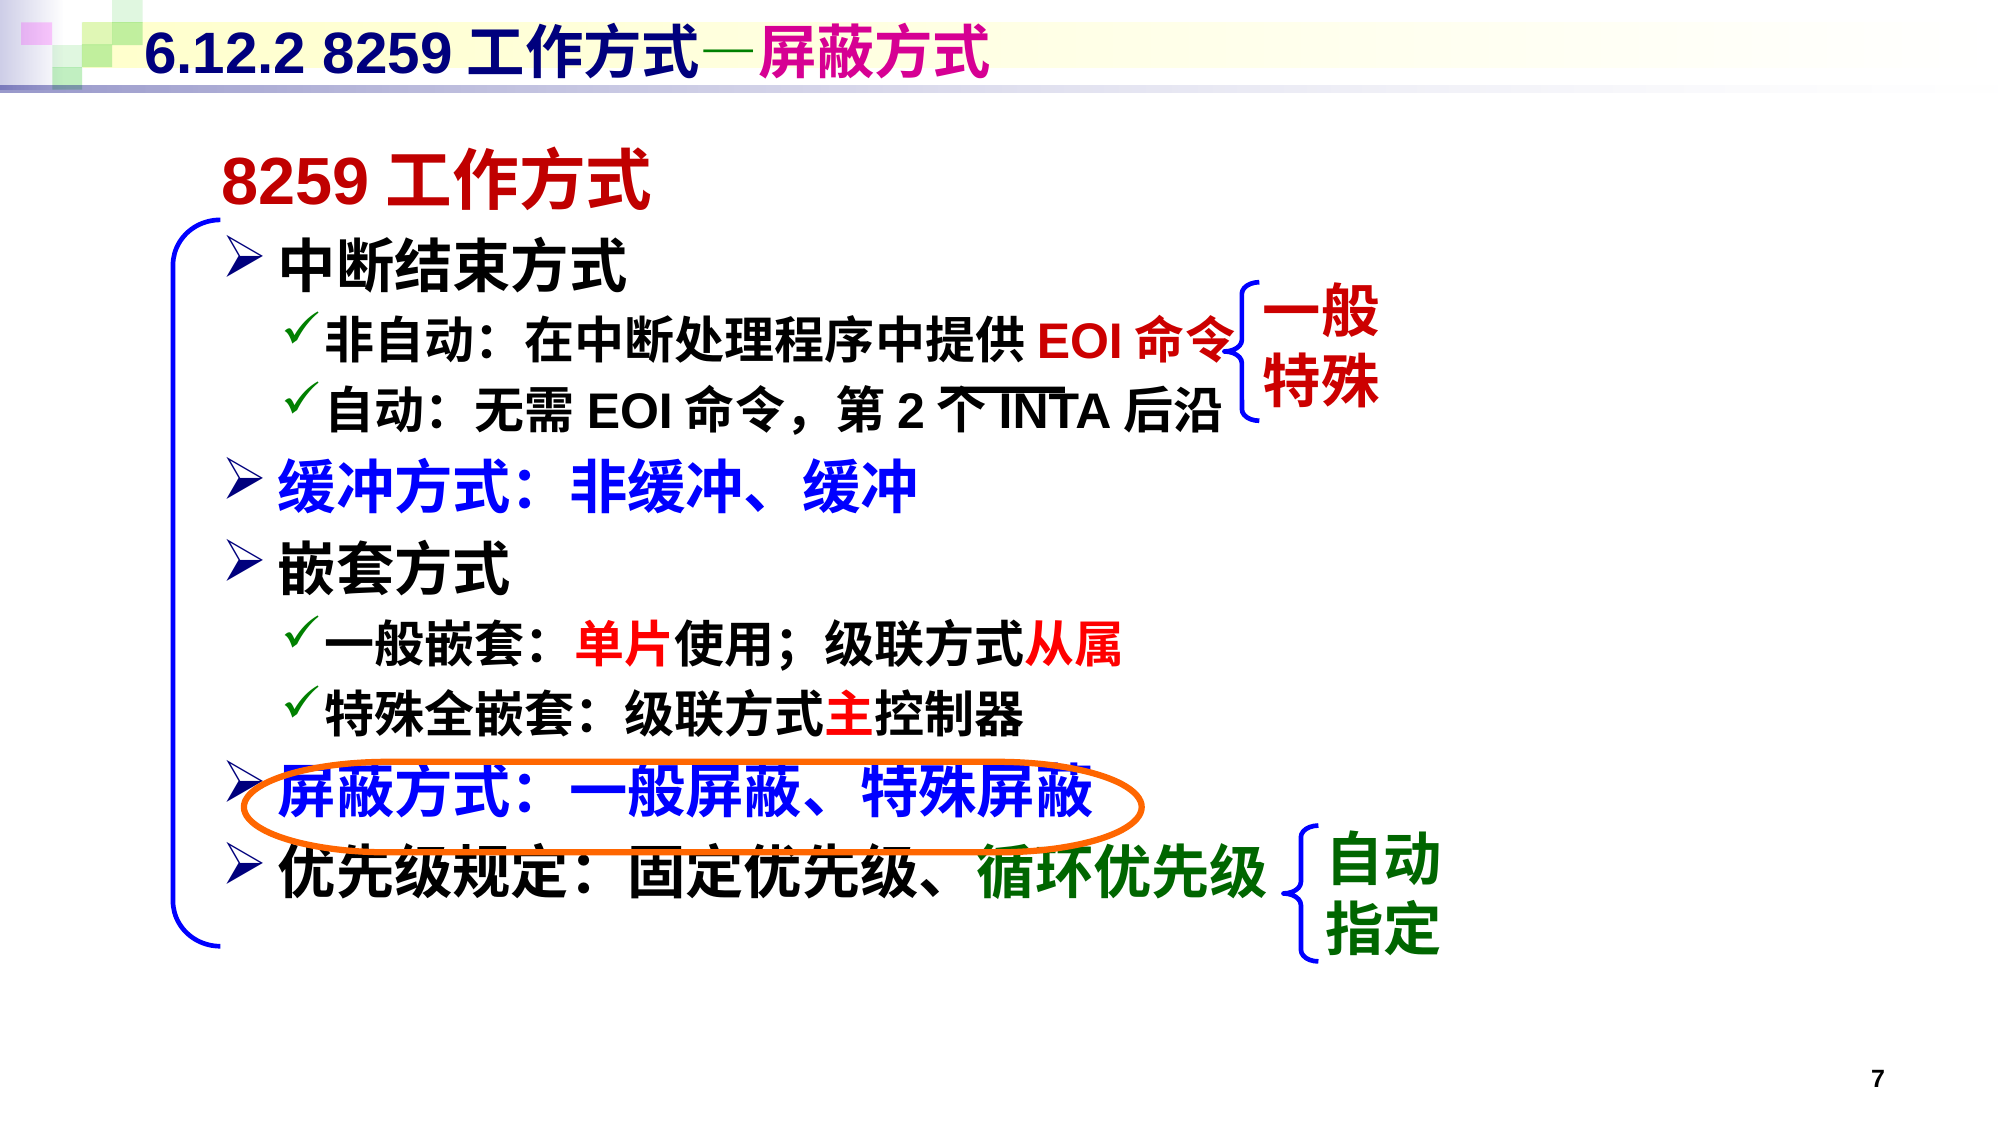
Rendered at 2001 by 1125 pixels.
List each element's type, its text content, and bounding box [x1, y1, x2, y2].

text_box [1224, 282, 1260, 421]
slide_number 7 [1433, 1024, 1901, 1101]
text_box [243, 761, 1142, 853]
text_box [1283, 825, 1319, 962]
text_box [172, 219, 221, 947]
text_box 一般 特殊 [1248, 267, 1414, 422]
text_box 自动 指定 [1310, 814, 1477, 970]
title 6.12.2 8259工作方式—屏蔽方式 [128, 6, 1930, 94]
list 8259工作方式 中断结束方式 非自动：在中断处理程序中提供EOI命令 自动：无需EOI命令，第2个INTA后沿 缓冲方式：非缓冲、缓冲 嵌套方式 一般嵌套：单片使用；级联方式从属 特殊全嵌套：级联方式主控制器 屏蔽方式：一般屏蔽、特殊屏蔽 优先级规定：固定优先级、循环优先级 [206, 129, 1898, 981]
